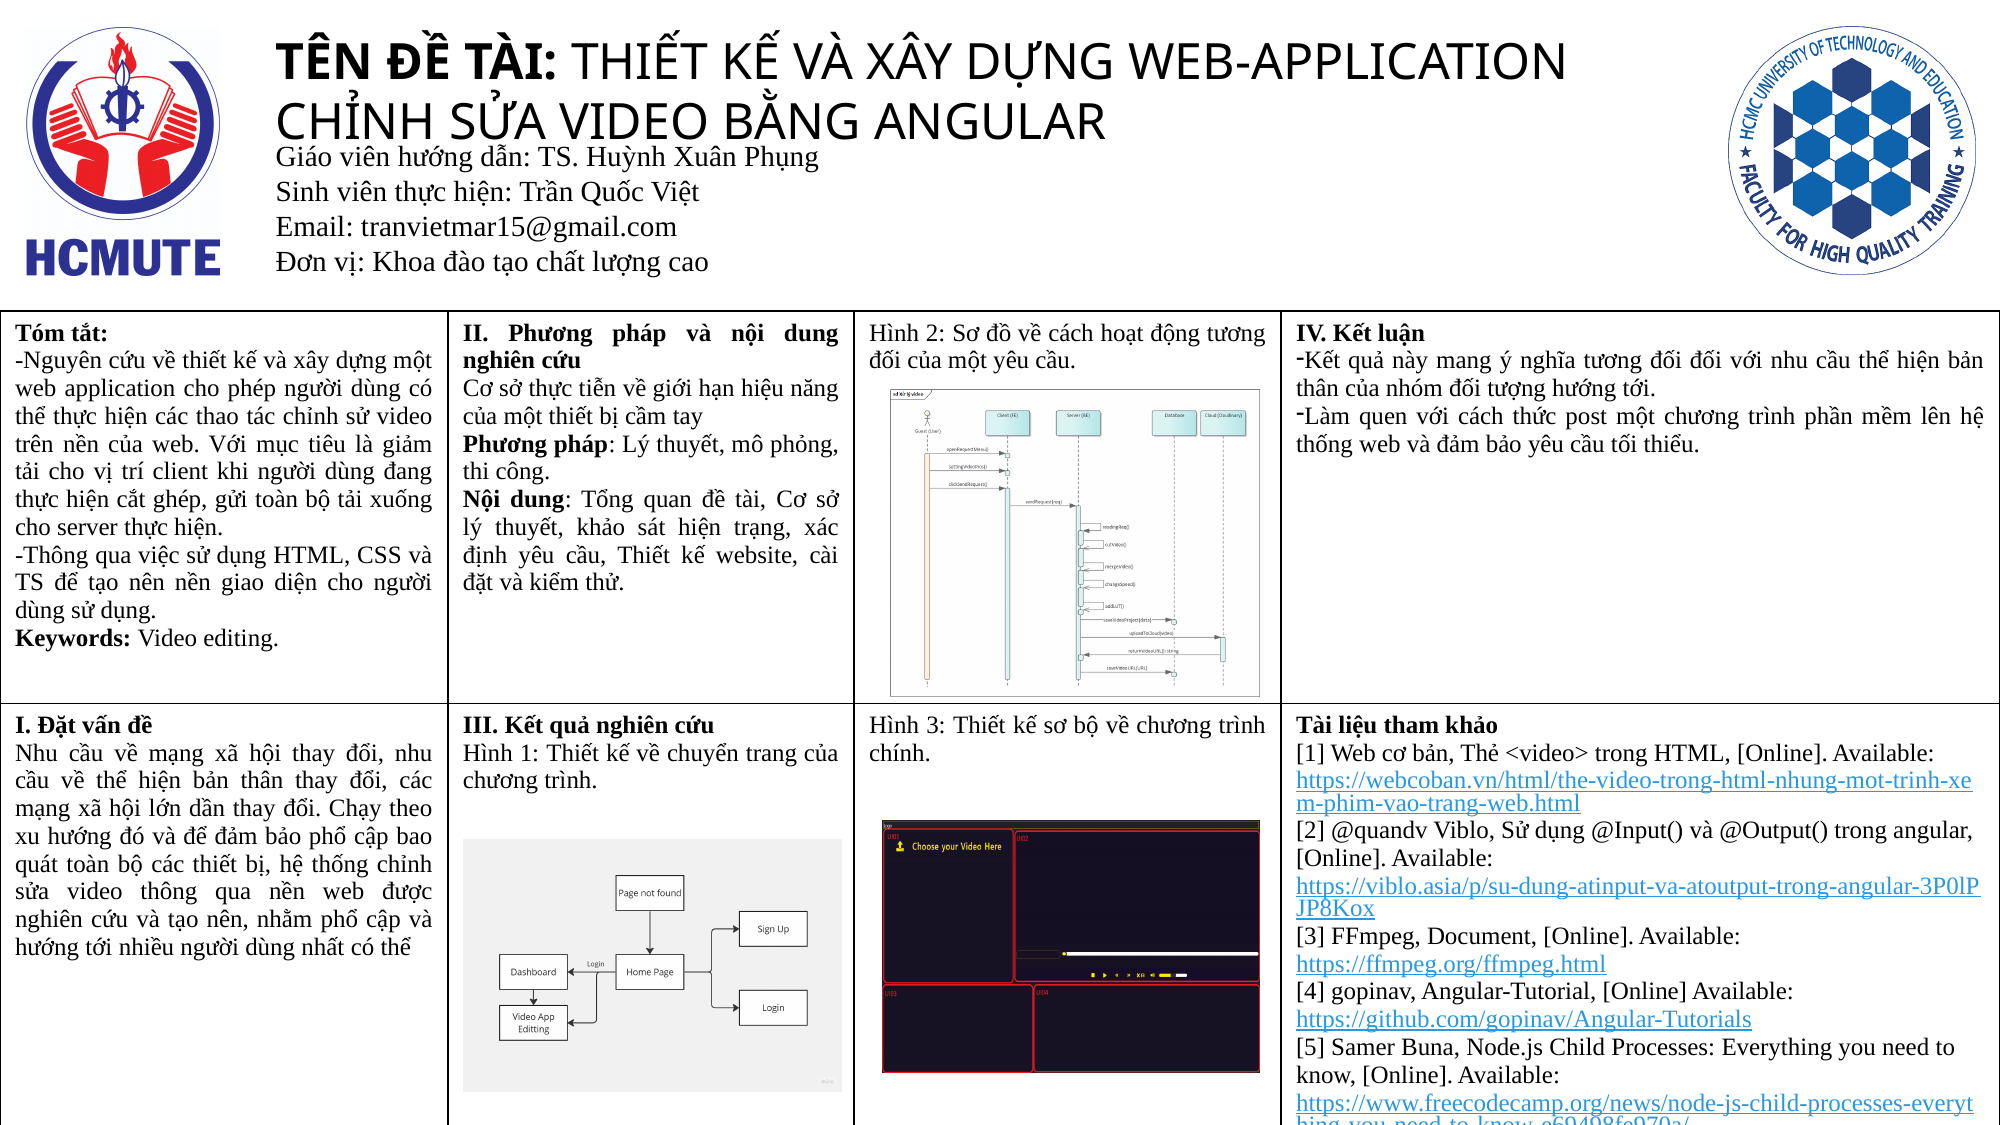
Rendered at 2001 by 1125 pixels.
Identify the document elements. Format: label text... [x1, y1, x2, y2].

table_cell I. Đặt vấn đề Nhu cầu về mạng xã hội thay đổi, nhu cầu về thể hiện bản thân thay đổi, các mạng xã hội lớn dần thay đổi. Chạy theo xu hướng đó và để đảm bảo phổ cập bao quát toàn bộ các thiết bị, hệ thống chỉnh sửa video thông qua nền web được nghiên cứu và tạo nên, nhằm phổ cập và hướng tới nhiều người dùng nhất có thể [1, 704, 447, 1125]
table_header IV. Kết luận Kết quả này mang ý nghĩa tương đối đối với nhu cầu thể hiện bản thân của nhóm đối tượng hướng tới. Làm quen với cách thức post một chương trình phần mềm lên hệ thống web và đảm bảo yêu cầu tối thiểu. [1282, 312, 1999, 703]
table_cell Tài liệu tham khảo [1] Web cơ bản, Thẻ <video> trong HTML, [Online]. Available: https://webcoban.vn/html/the-video-trong-html-nhung-mot-trinh-xem-phim-vao-trang-web.html [2] @quandv Viblo, Sử dụng @Input() và @Output() trong angular, [Online]. Available: https://viblo.asia/p/su-dung-atinput-va-atoutput-trong-angular-3P0lPJP8Kox [3] FFmpeg, Document, [Online]. Available: https://ffmpeg.org/ffmpeg.html [4] gopinav, Angular-Tutorial, [Online] Available: https://github.com/gopinav/Angular-Tutorials [5] Samer Buna, Node.js Child Processes: Everything you need to know, [Online]. Available: https://www.freecodecamp.org/news/node-js-child-processes-everything-you-need-to-know-e69498fe970a/ [1282, 704, 1999, 1125]
table_header II. Phương pháp và nội dung nghiên cứu Cơ sở thực tiễn về giới hạn hiệu năng của một thiết bị cầm tay Phương pháp: Lý thuyết, mô phỏng, thi công. Nội dung: Tổng quan đề tài, Cơ sở lý thuyết, khảo sát hiện trạng, xác định yêu cầu, Thiết kế website, cài đặt và kiểm thử. [449, 312, 853, 703]
table_cell Hình 3: Thiết kế sơ bộ về chương trình chính. [855, 704, 1280, 1125]
table_header Hình 2: Sơ đồ về cách hoạt động tương đối của một yêu cầu. [855, 312, 1280, 703]
text_box TÊN ĐỀ TÀI: THIẾT KẾ VÀ XÂY DỰNG WEB-APPLICATION CHỈNH SỬA VIDEO BẰNG ANGULAR [273, 26, 1675, 152]
picture [463, 839, 842, 1093]
picture [23, 26, 220, 277]
table_cell III. Kết quả nghiên cứu Hình 1: Thiết kế về chuyển trang của chương trình. [449, 704, 853, 1125]
picture [881, 819, 1261, 1073]
table_header Tóm tắt: -Nguyên cứu về thiết kế và xây dựng một web application cho phép người dùng có thể thực hiện các thao tác chỉnh sử video trên nền của web. Với mục tiêu là giảm tải cho vị trí client khi người dùng đang thực hiện cắt ghép, gửi toàn bộ tải xuống cho server thực hiện. -Thông qua việc sử dụng HTML, CSS và TS để tạo nên nền giao diện cho người dùng sử dụng. Keywords: Video editing. [1, 312, 447, 703]
picture [889, 389, 1261, 698]
text_box Giáo viên hướng dẫn: TS. Huỳnh Xuân Phụng Sinh viên thực hiện: Trần Quốc Việt Email: tranvietmar15@gmail.com Đơn vị: Khoa đào tạo chất lượng cao [273, 135, 938, 281]
picture [1727, 26, 1976, 275]
